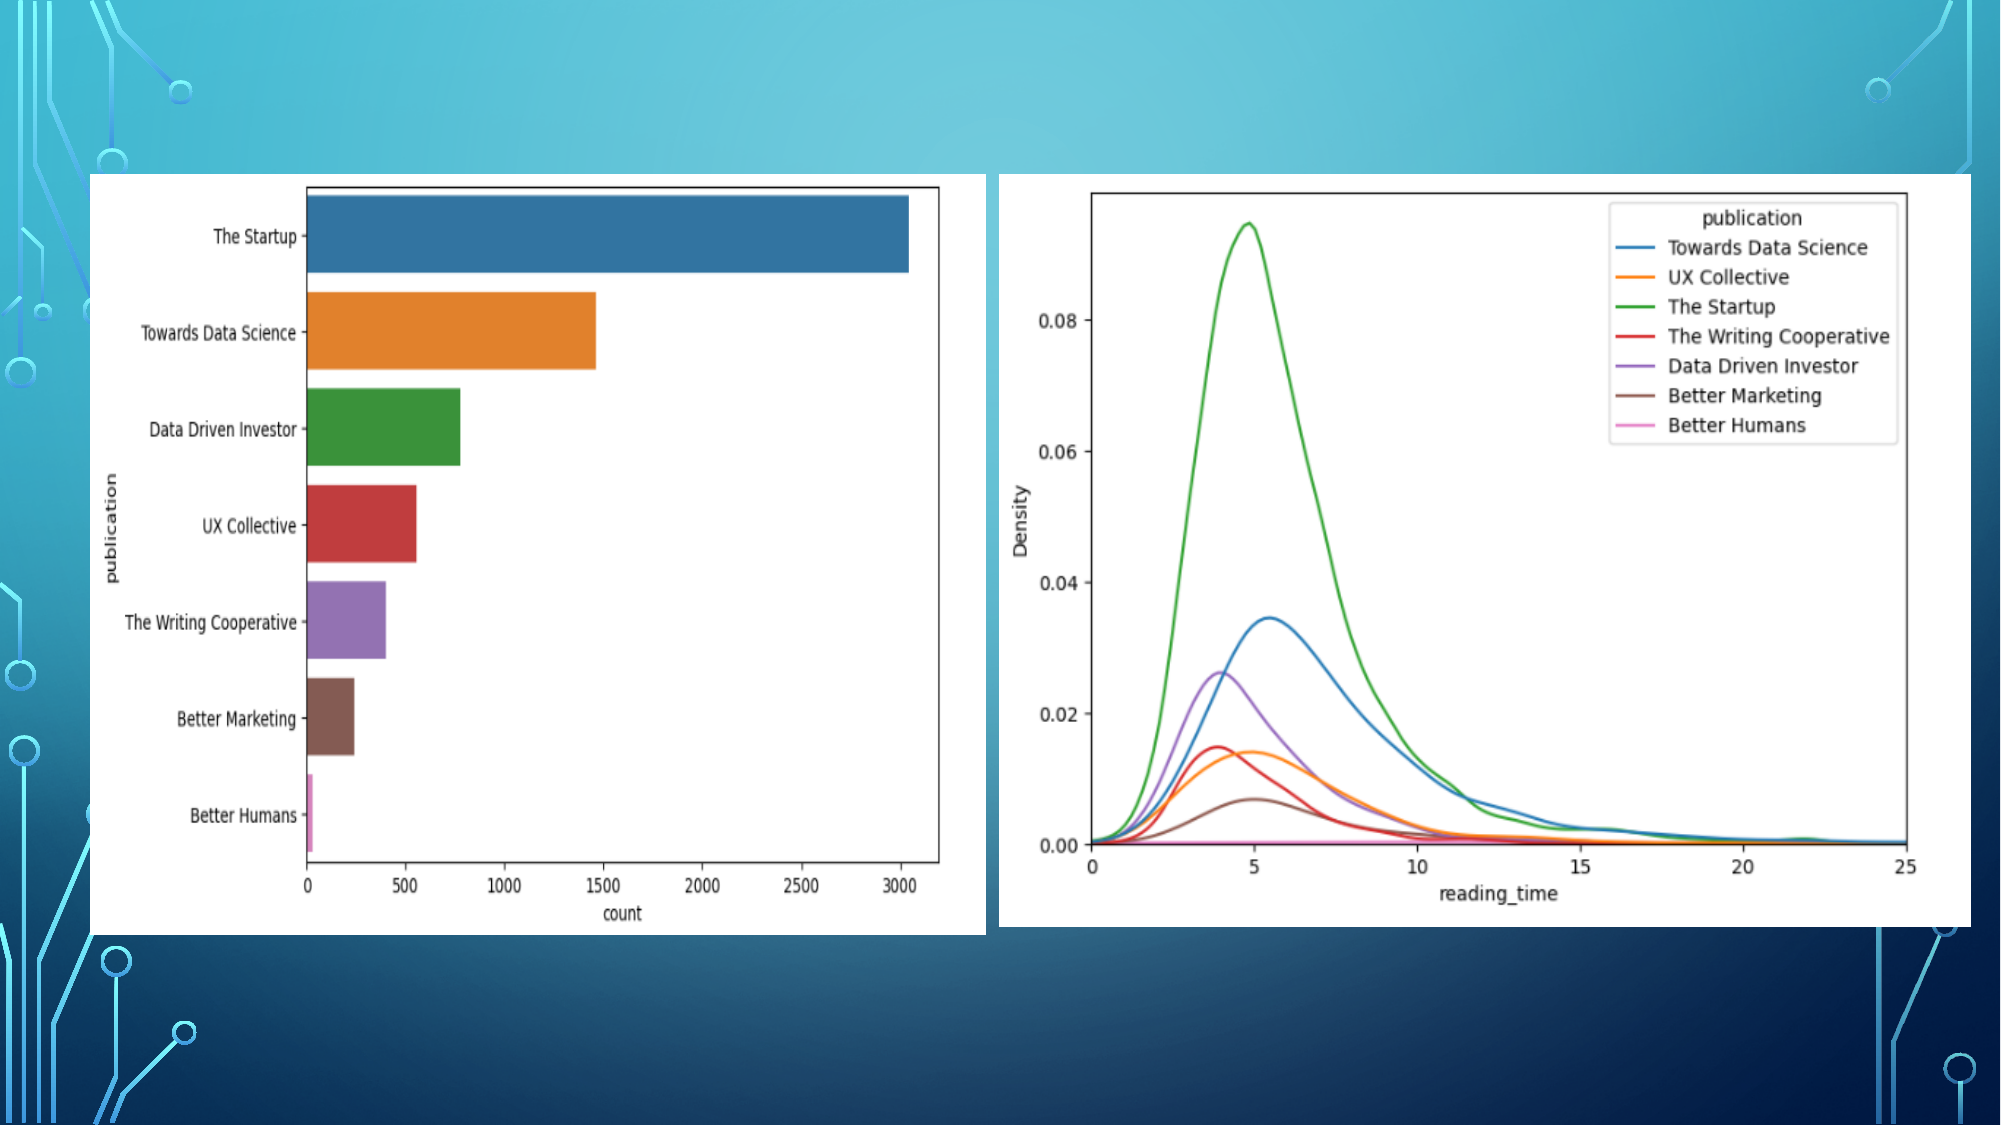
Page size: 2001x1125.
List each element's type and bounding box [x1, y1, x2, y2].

picture [999, 174, 1971, 927]
picture [89, 174, 987, 936]
